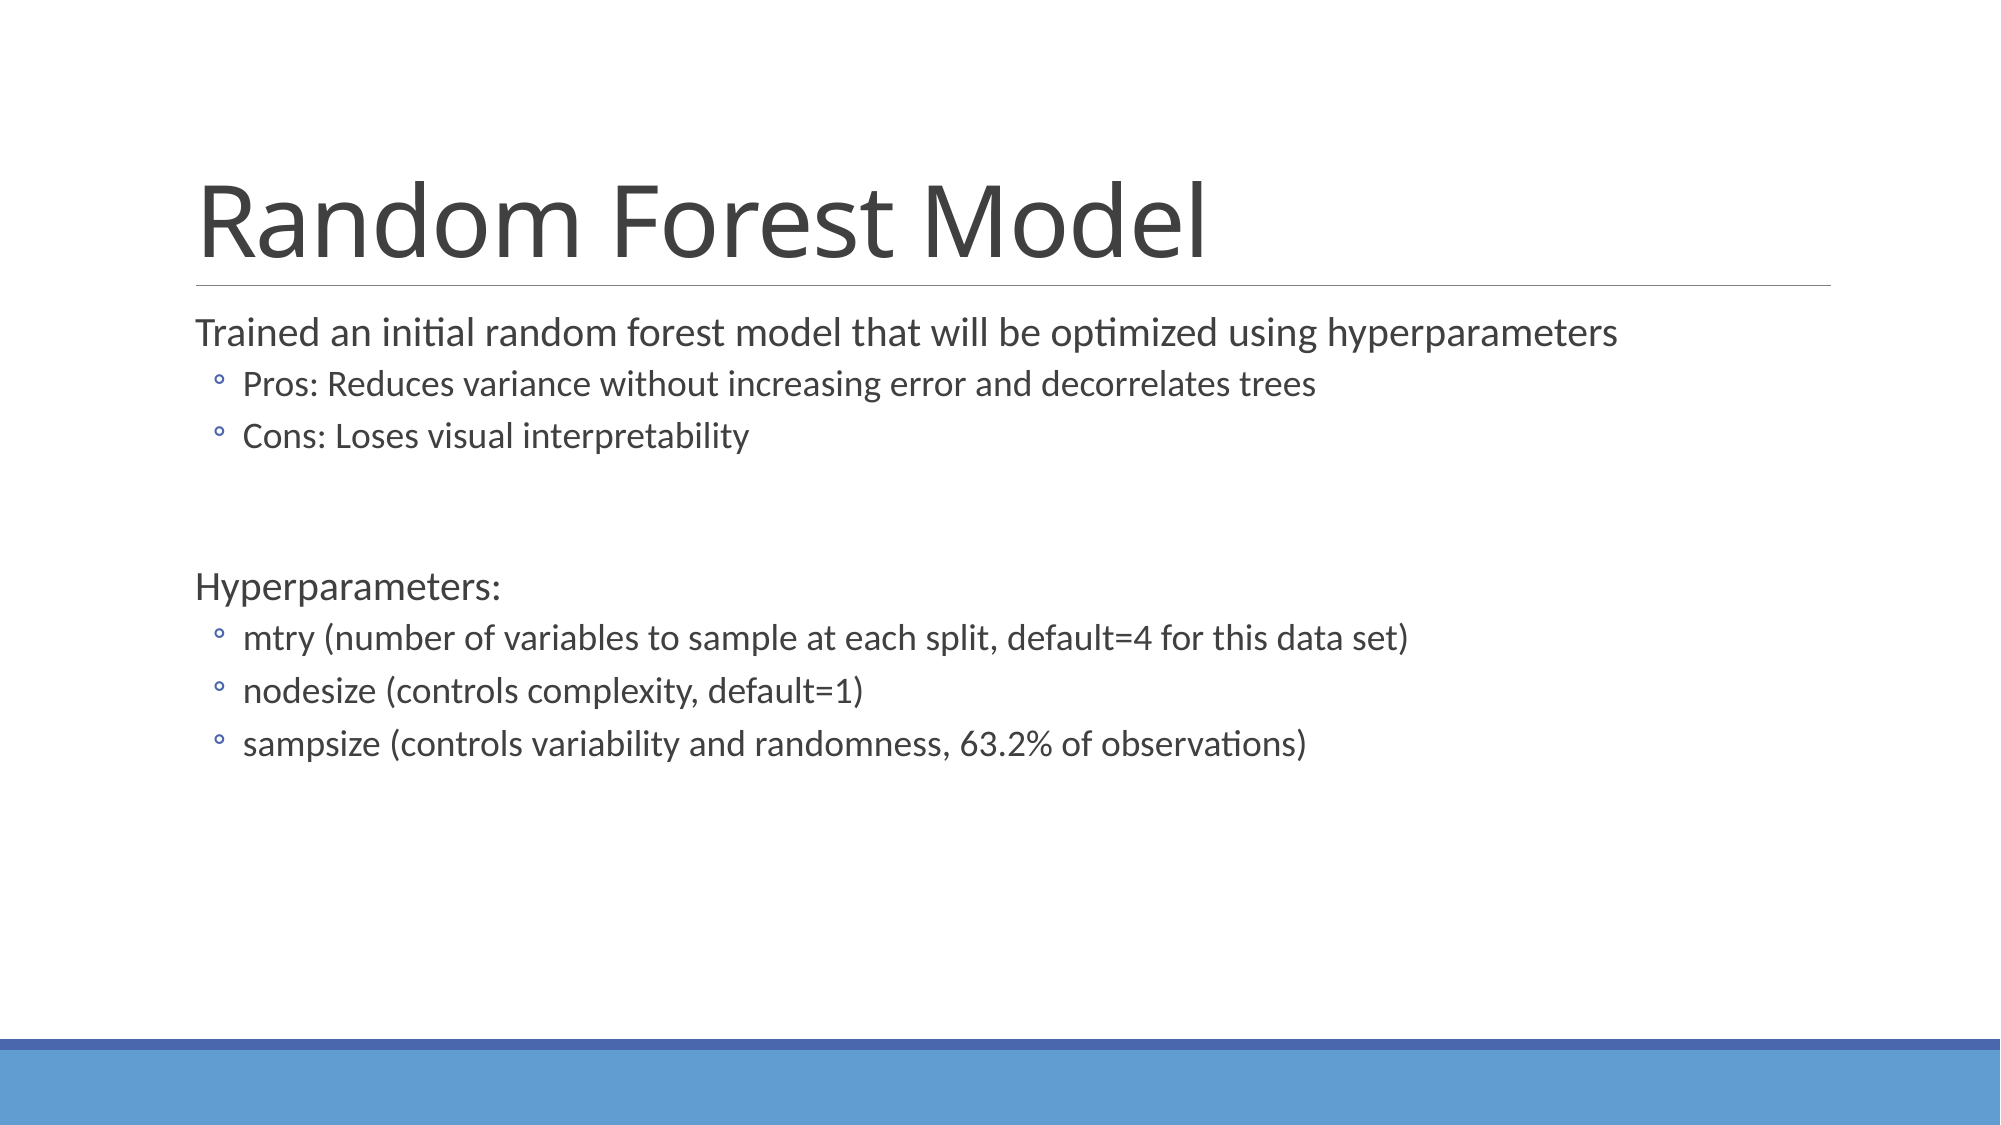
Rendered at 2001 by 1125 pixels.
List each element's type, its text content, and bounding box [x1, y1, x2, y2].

title Random Forest Model [180, 47, 1830, 285]
list Trained an initial random forest model that will be optimized using hyperparameters Pros: Reduces variance without increasing error and decorrelates trees Cons: Loses visual interpretability Hyperparameters: mtry (number of variables to sample at each split, default=4 for this data set) nodesize (controls complexity, default=1) sampsize (controls variability and randomness, 63.2% of observations) [180, 302, 1830, 963]
